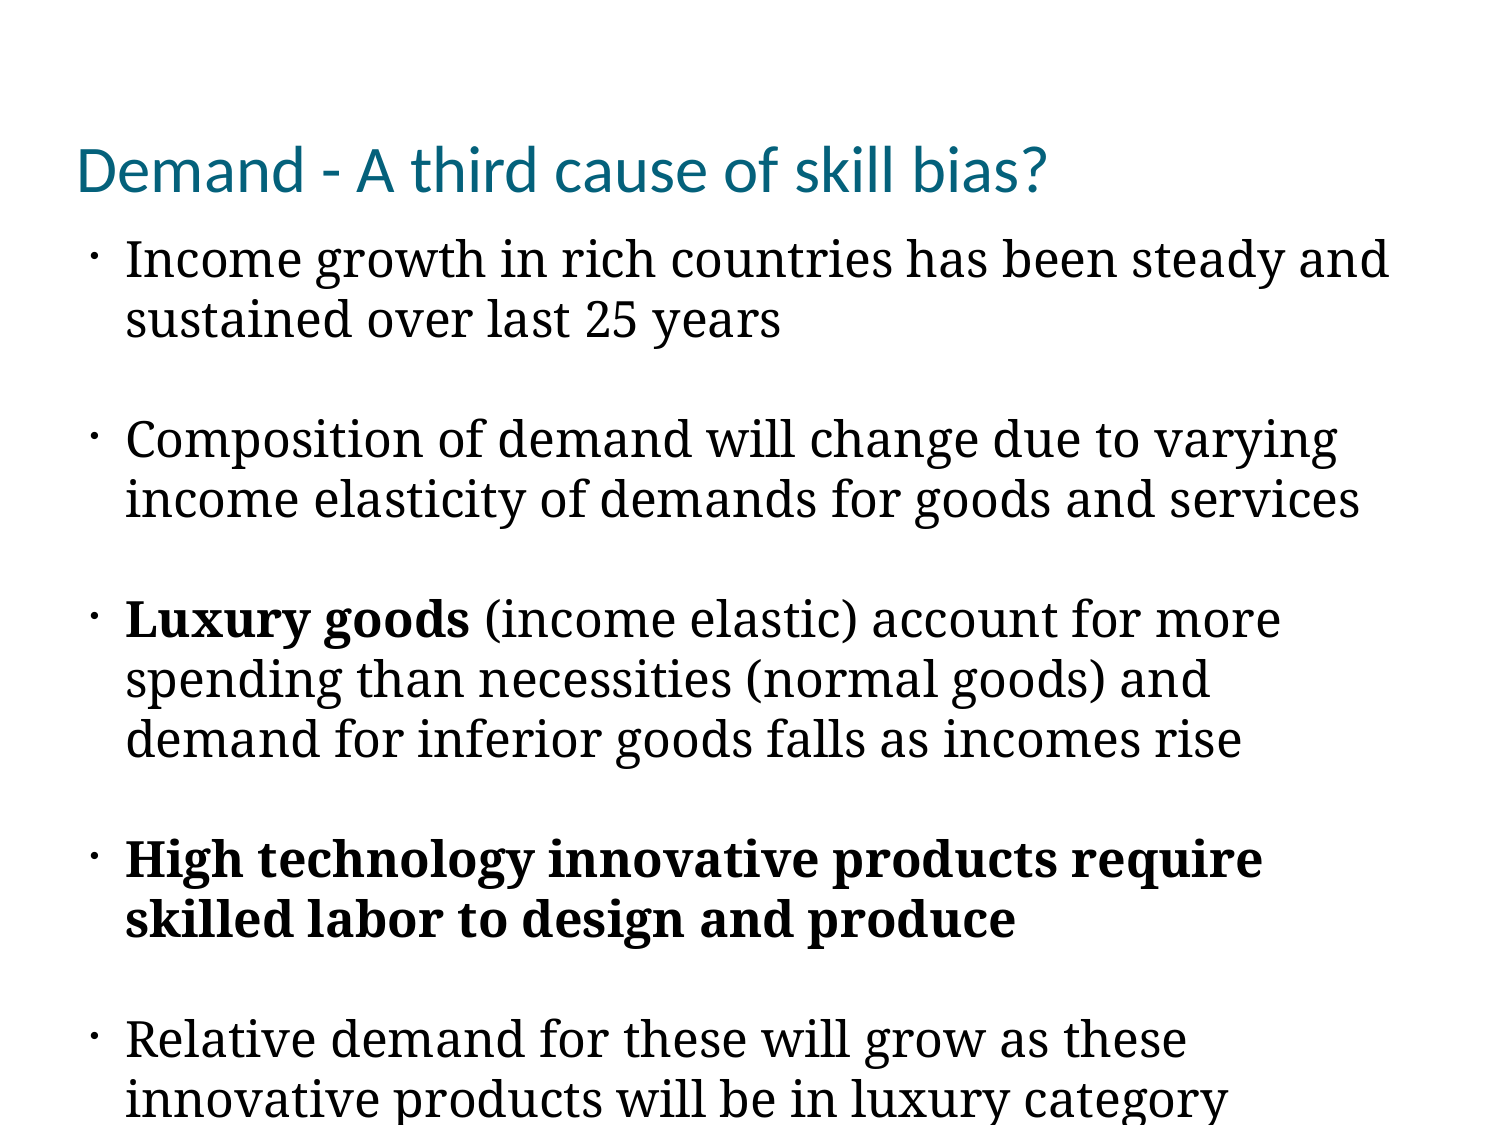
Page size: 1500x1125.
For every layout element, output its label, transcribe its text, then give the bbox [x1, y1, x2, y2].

text_box Demand - A third cause of skill bias? [76, 113, 1427, 207]
text_box Income growth in rich countries has been steady and sustained over last 25 years Composition of demand will change due to varying income elasticity of demands for goods and services Luxury goods (income elastic) account for more spending than necessities (normal goods) and demand for inferior goods falls as incomes rise High technology innovative products require skilled labor to design and produce Relative demand for these will grow as these innovative products will be in luxury category [75, 219, 1425, 1038]
